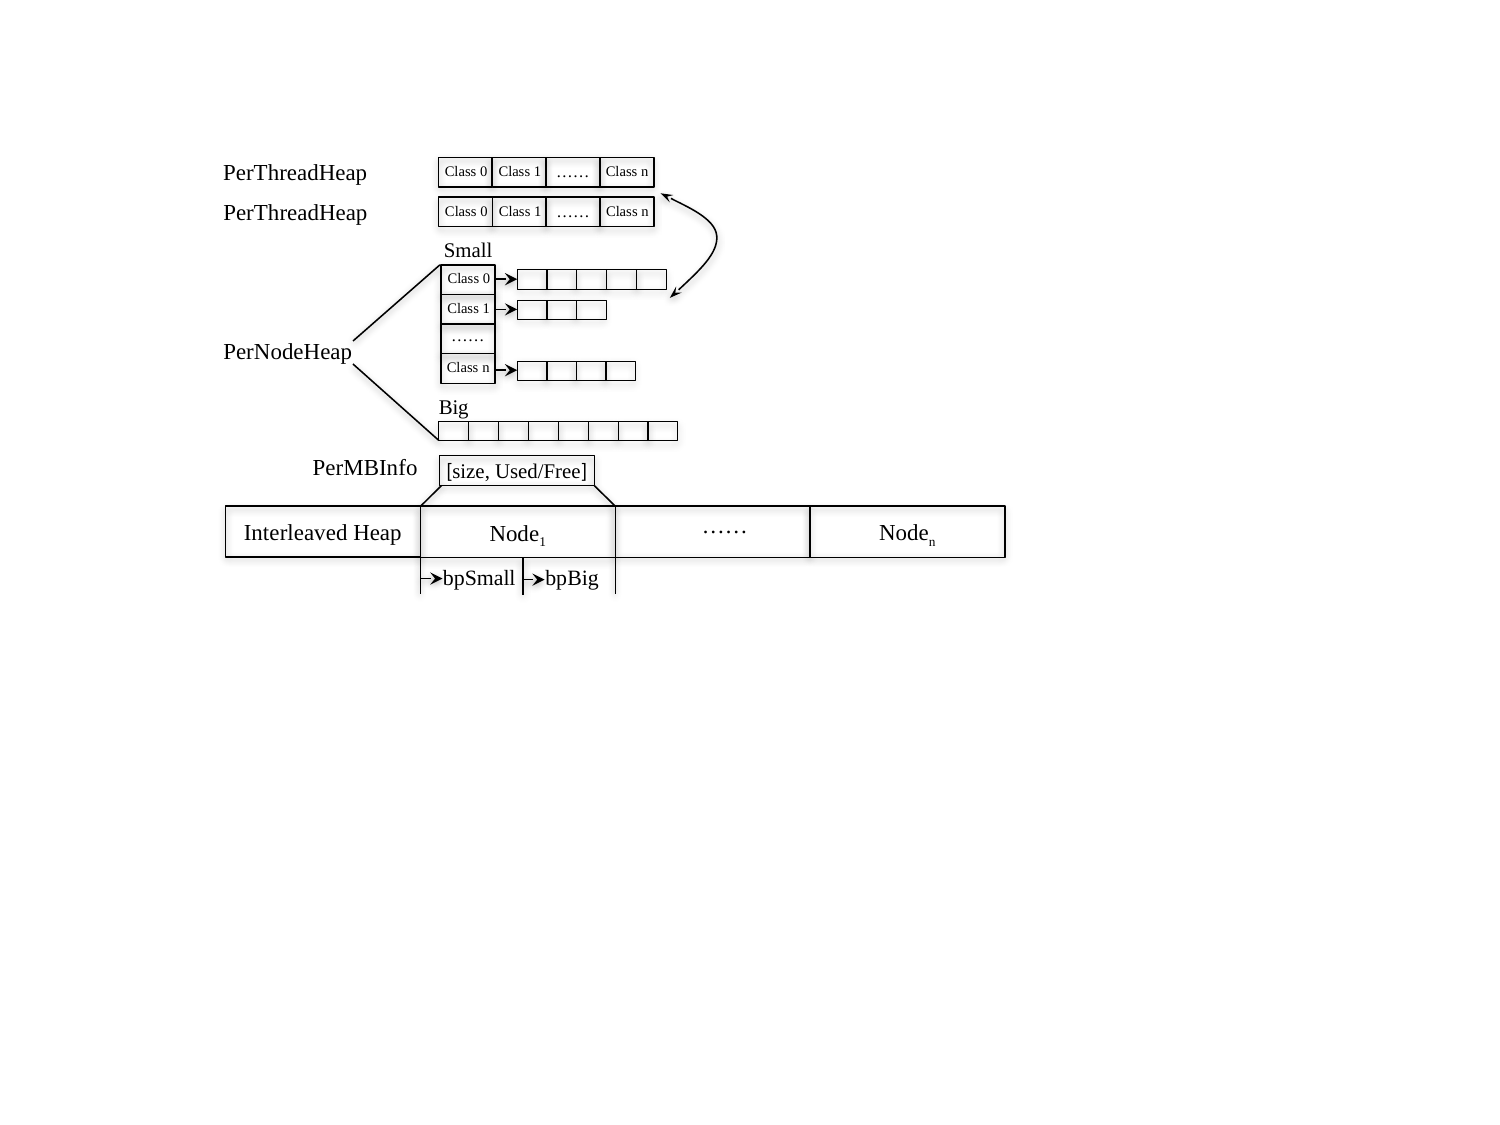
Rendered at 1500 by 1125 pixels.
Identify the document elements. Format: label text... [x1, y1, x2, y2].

text_box Small [441, 235, 495, 261]
text_box [443, 421, 467, 442]
text_box Class 0 [437, 154, 491, 187]
text_box [809, 505, 1006, 558]
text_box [594, 485, 617, 507]
text_box [605, 360, 637, 381]
text_box [225, 505, 415, 558]
text_box [546, 300, 574, 320]
text_box …… [544, 195, 598, 228]
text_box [352, 363, 440, 441]
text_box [352, 264, 441, 342]
text_box PerNodeHeap [221, 328, 355, 371]
text_box Class 0 [437, 194, 490, 227]
text_box bpBig [531, 556, 613, 598]
text_box [468, 421, 496, 442]
text_box PerThreadHeap [216, 193, 375, 233]
text_box Class n [598, 194, 657, 227]
text_box [588, 421, 616, 442]
text_box [516, 300, 544, 320]
text_box [647, 421, 679, 442]
text_box [420, 505, 610, 558]
text_box Class 1 [491, 195, 544, 227]
text_box Big [443, 392, 481, 420]
text_box Class 1 [445, 291, 498, 316]
text_box [558, 421, 587, 442]
text_box [606, 269, 635, 290]
text_box [576, 360, 604, 381]
text_box [528, 421, 557, 442]
text_box [660, 193, 718, 298]
text_box [615, 505, 808, 558]
text_box [497, 421, 527, 442]
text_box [420, 485, 442, 507]
text_box [617, 421, 646, 442]
text_box Class 1 [491, 154, 544, 187]
text_box [516, 360, 545, 381]
text_box [546, 360, 575, 381]
text_box Class 0 [439, 261, 498, 291]
text_box [576, 300, 607, 320]
text_box [576, 269, 605, 290]
text_box Class n [439, 351, 497, 384]
text_box [516, 269, 545, 290]
text_box [546, 269, 575, 290]
text_box [size, Used/Free] [431, 449, 603, 490]
text_box …… [439, 316, 497, 351]
text_box bpSmall [438, 556, 520, 598]
text_box PerMBInfo [303, 445, 428, 488]
text_box PerThreadHeap [216, 150, 375, 193]
text_box Class n [598, 154, 656, 187]
text_box [636, 269, 663, 290]
text_box …… [544, 153, 602, 189]
